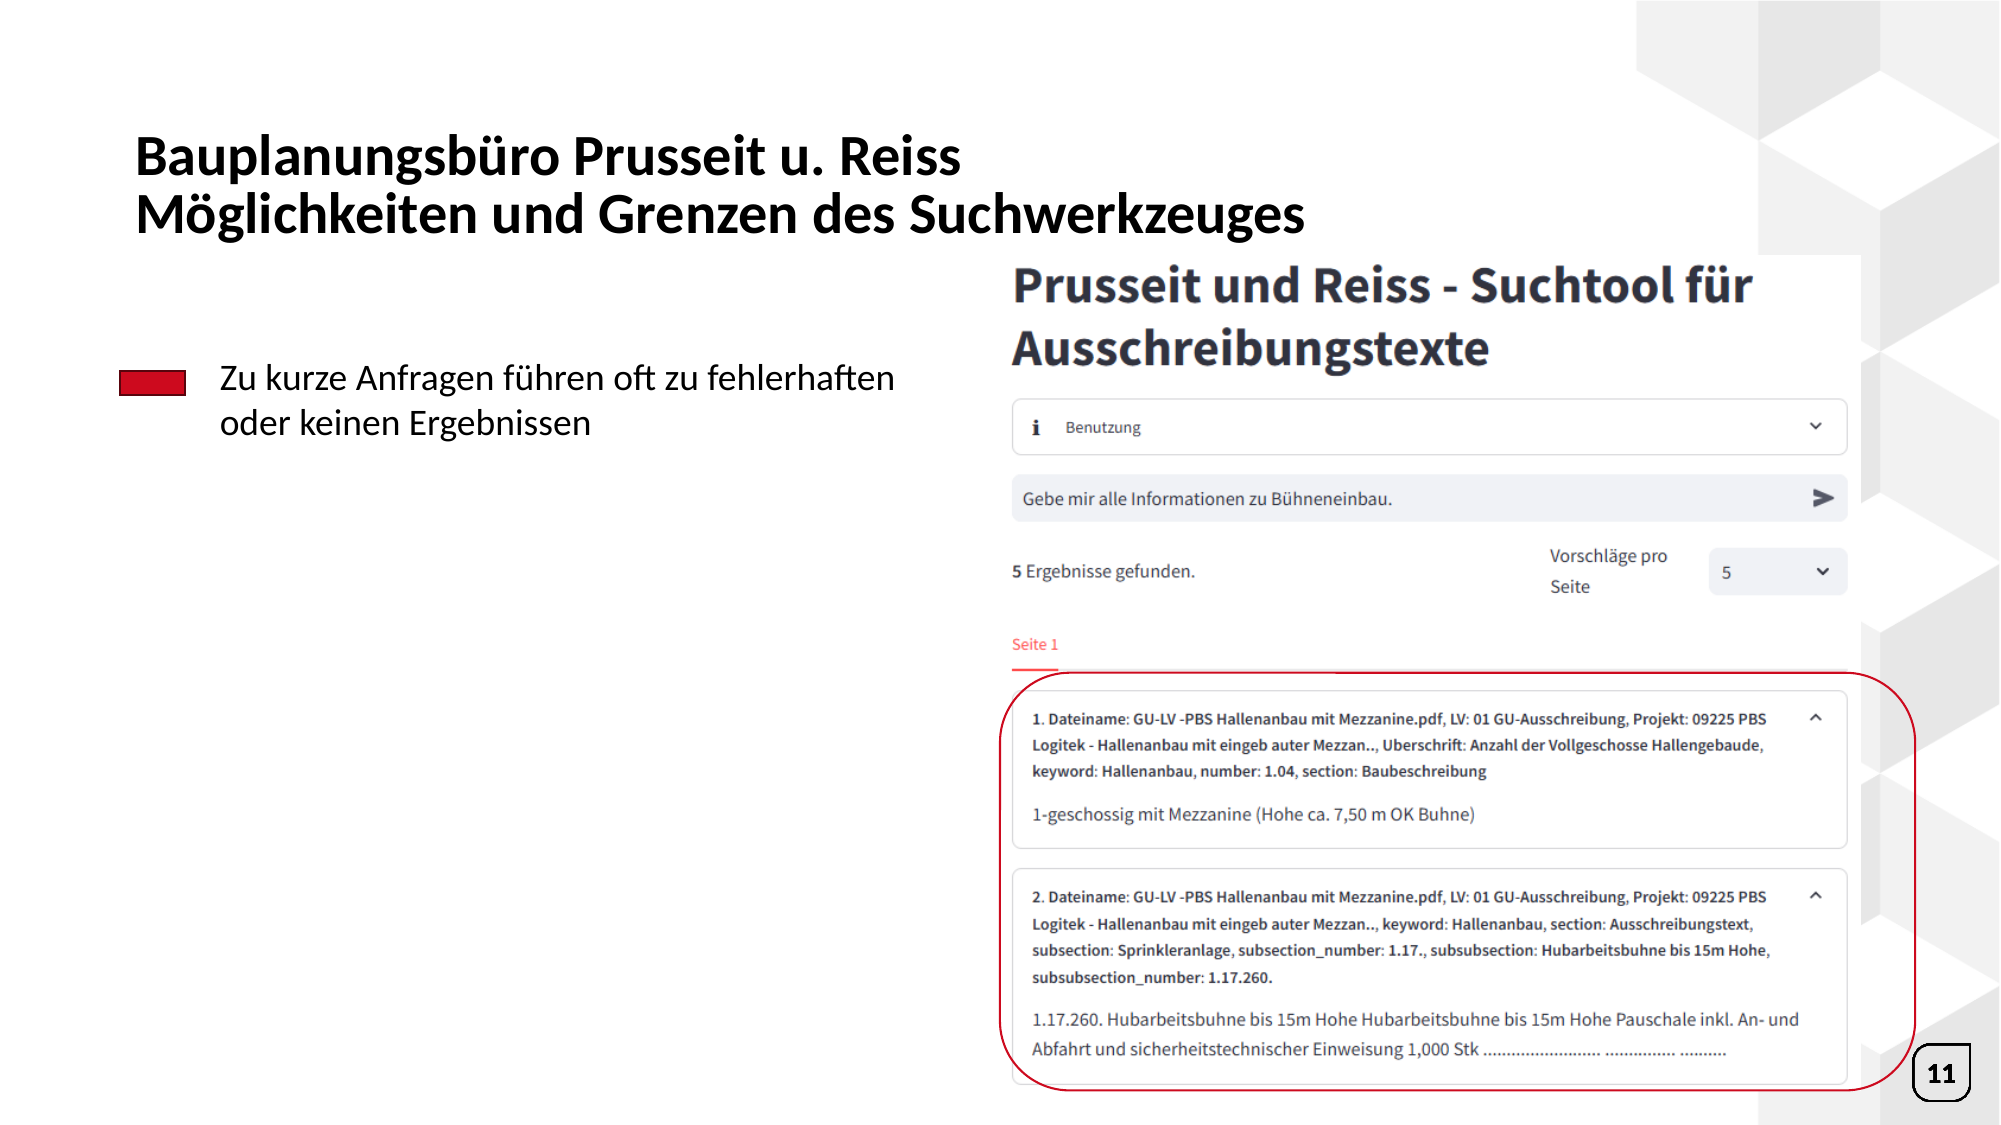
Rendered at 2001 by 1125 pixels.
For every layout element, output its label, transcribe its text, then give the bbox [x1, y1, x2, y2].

title Bauplanungsbüro Prusseit u. Reiss Möglichkeiten und Grenzen des Suchwerkzeuges [120, 121, 1702, 256]
picture [0, 0, 2000, 1125]
text_box [1861, 673, 1917, 1090]
text_box Zu kurze Anfragen führen oft zu fehlerhaften oder keinen Ergebnissen [205, 345, 928, 496]
text_box [119, 370, 186, 396]
